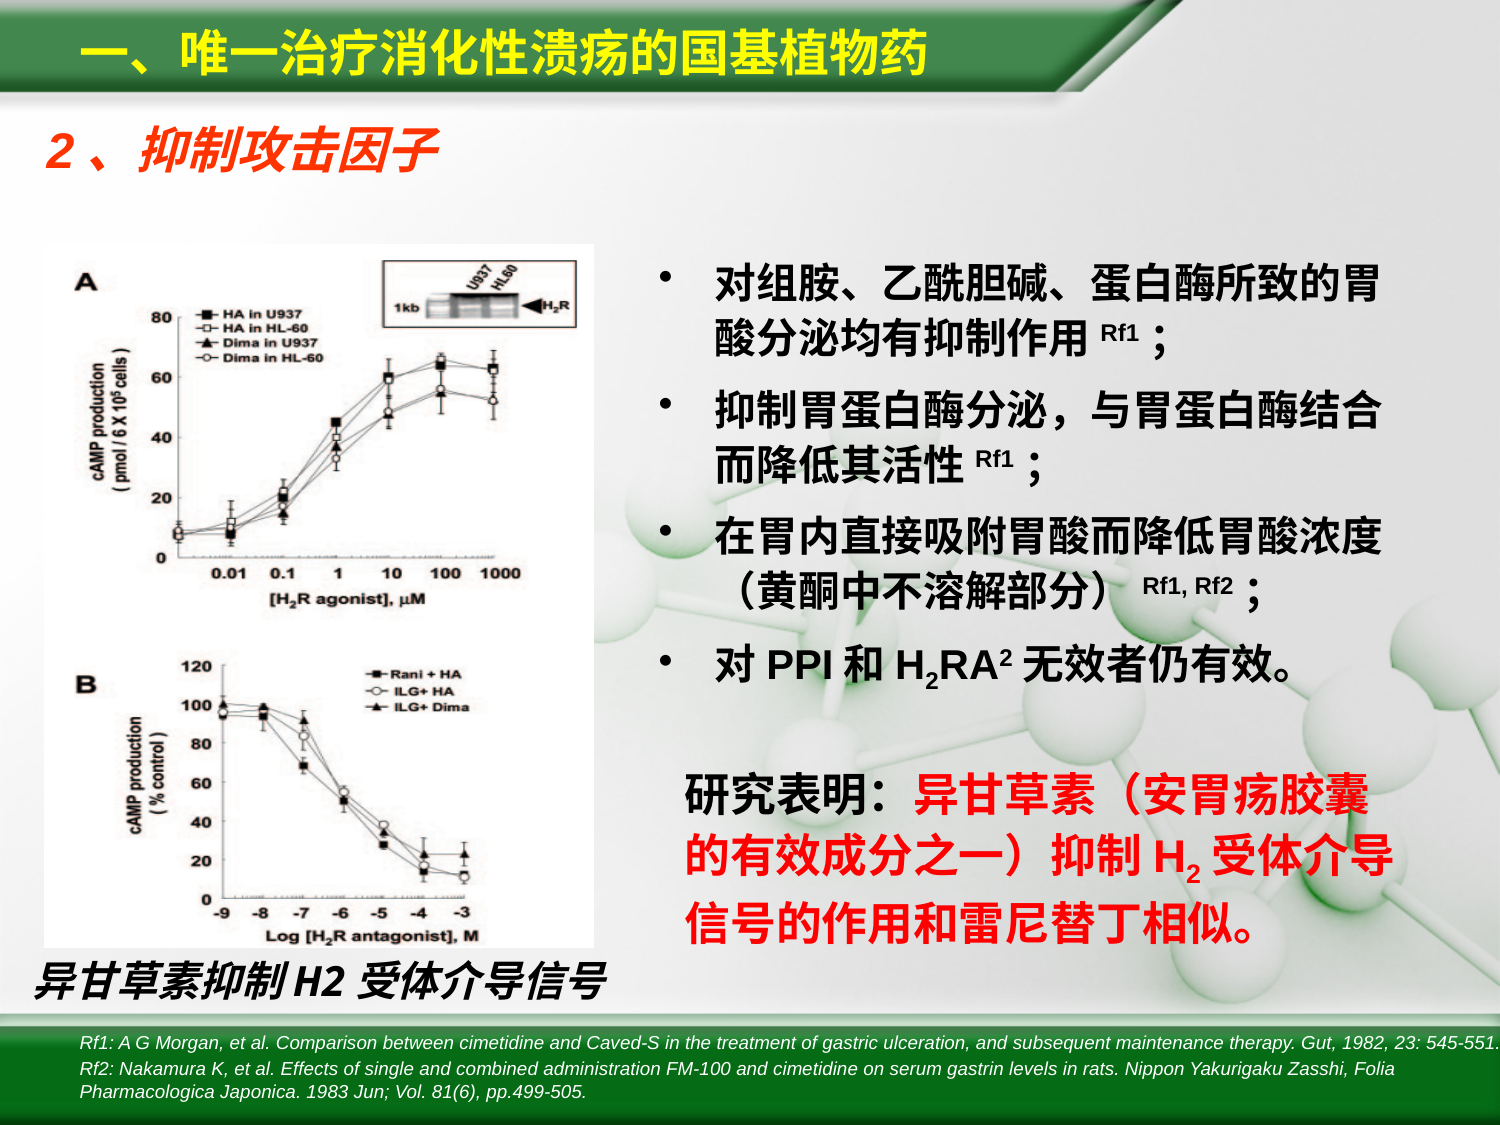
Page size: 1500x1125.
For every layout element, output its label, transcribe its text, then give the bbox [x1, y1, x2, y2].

title 2、抑制攻击因子 [17, 107, 1058, 189]
list 对组胺、乙酰胆碱、蛋白酶所致的胃酸分泌均有抑制作用Rf1； 抑制胃蛋白酶分泌，与胃蛋白酶结合而降低其活性Rf1； 在胃内直接吸附胃酸而降低胃酸浓度（黄酮中不溶解部分）Rf1, Rf2； 对PPI和H2RA2无效者仍有效。 [643, 244, 1400, 724]
text_box 异甘草素抑制H2受体介导信号 [17, 947, 669, 1013]
picture [0, 0, 1500, 1125]
slide_number [1098, 1110, 1495, 1117]
text_box 一、唯一治疗消化性溃疡的国基植物药 [64, 14, 1019, 90]
text_box 研究表明：异甘草素（安胃疡胶囊的有效成分之一）抑制H2受体介导信号的作用和雷尼替丁相似。 [669, 701, 1426, 1064]
text_box Rf1: A G Morgan, et al. Comparison between cimetidine and Caved-S in the treatment of gastric ulceration, and subsequent maintenance therapy. Gut, 1982, 23: 545-551. Rf2: Nakamura K, et al. Effects of single and combined administration FM-100 and cimetidine on serum gastrin levels in rats. Nippon Yakurigaku Zasshi, Folia Pharmacologica Japonica. 1983 Jun; Vol. 81(6), pp.499-505. [64, 1023, 1500, 1110]
